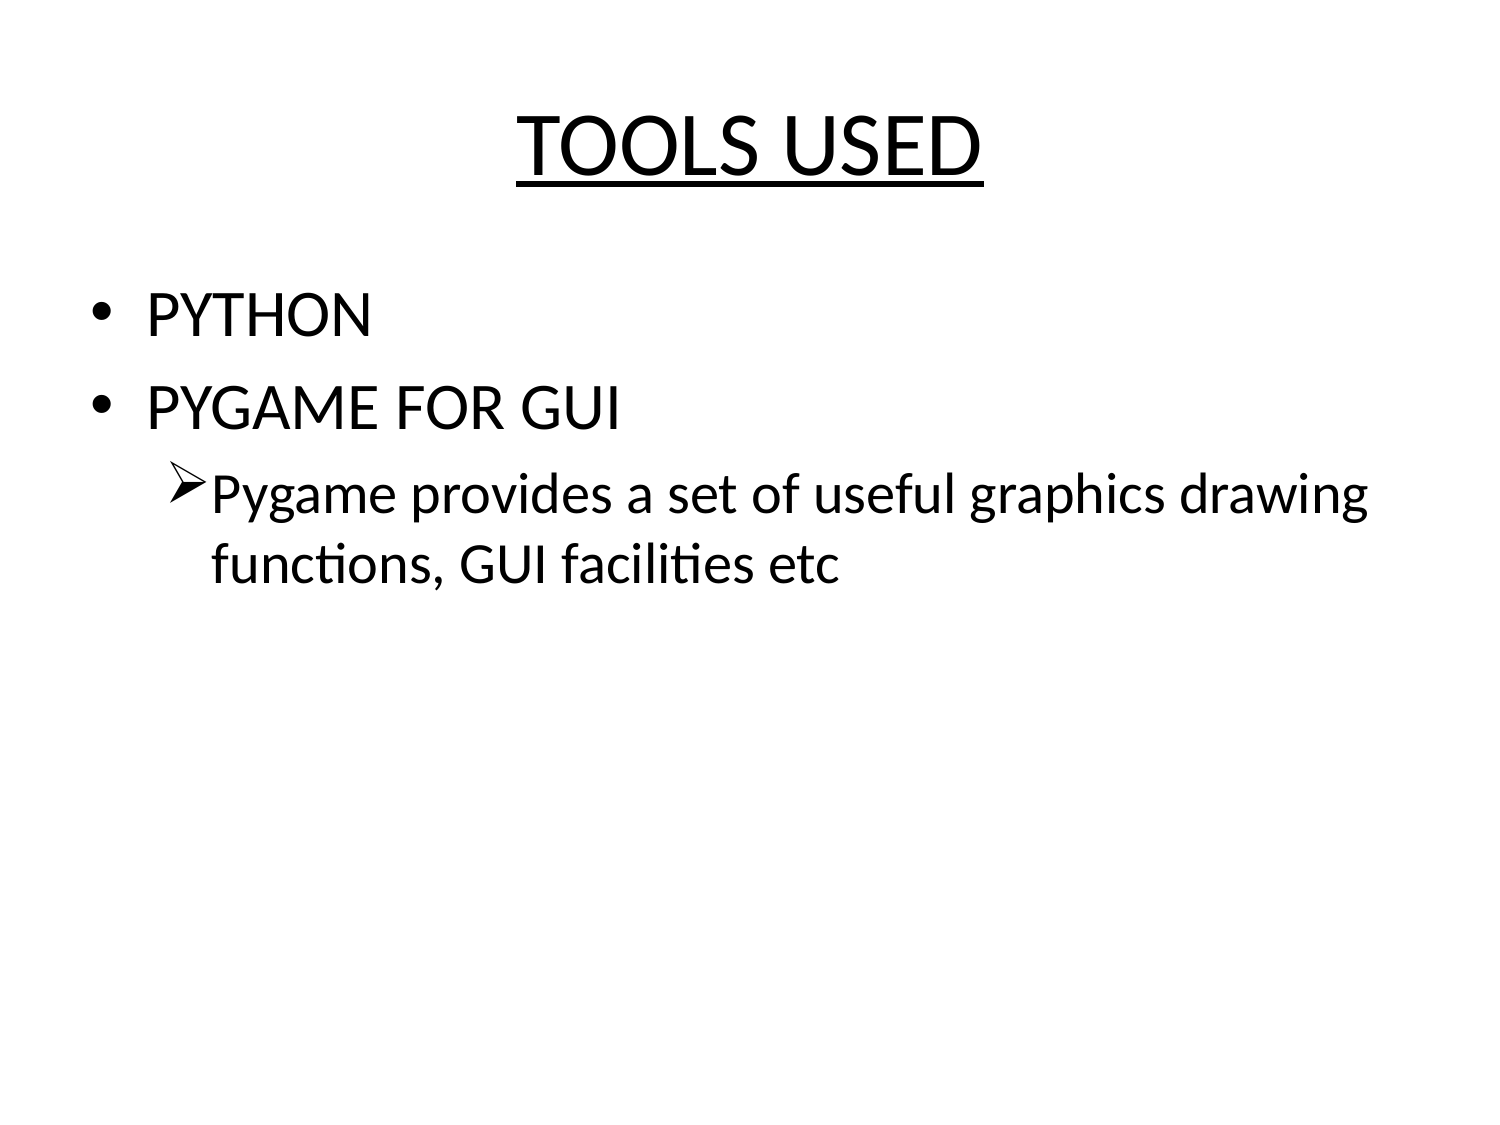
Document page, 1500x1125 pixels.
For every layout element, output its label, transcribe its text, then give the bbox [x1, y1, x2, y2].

list PYTHON PYGAME FOR GUI Pygame provides a set of useful graphics drawing functions, GUI facilities etc [75, 262, 1425, 1005]
title TOOLS USED [75, 45, 1425, 233]
